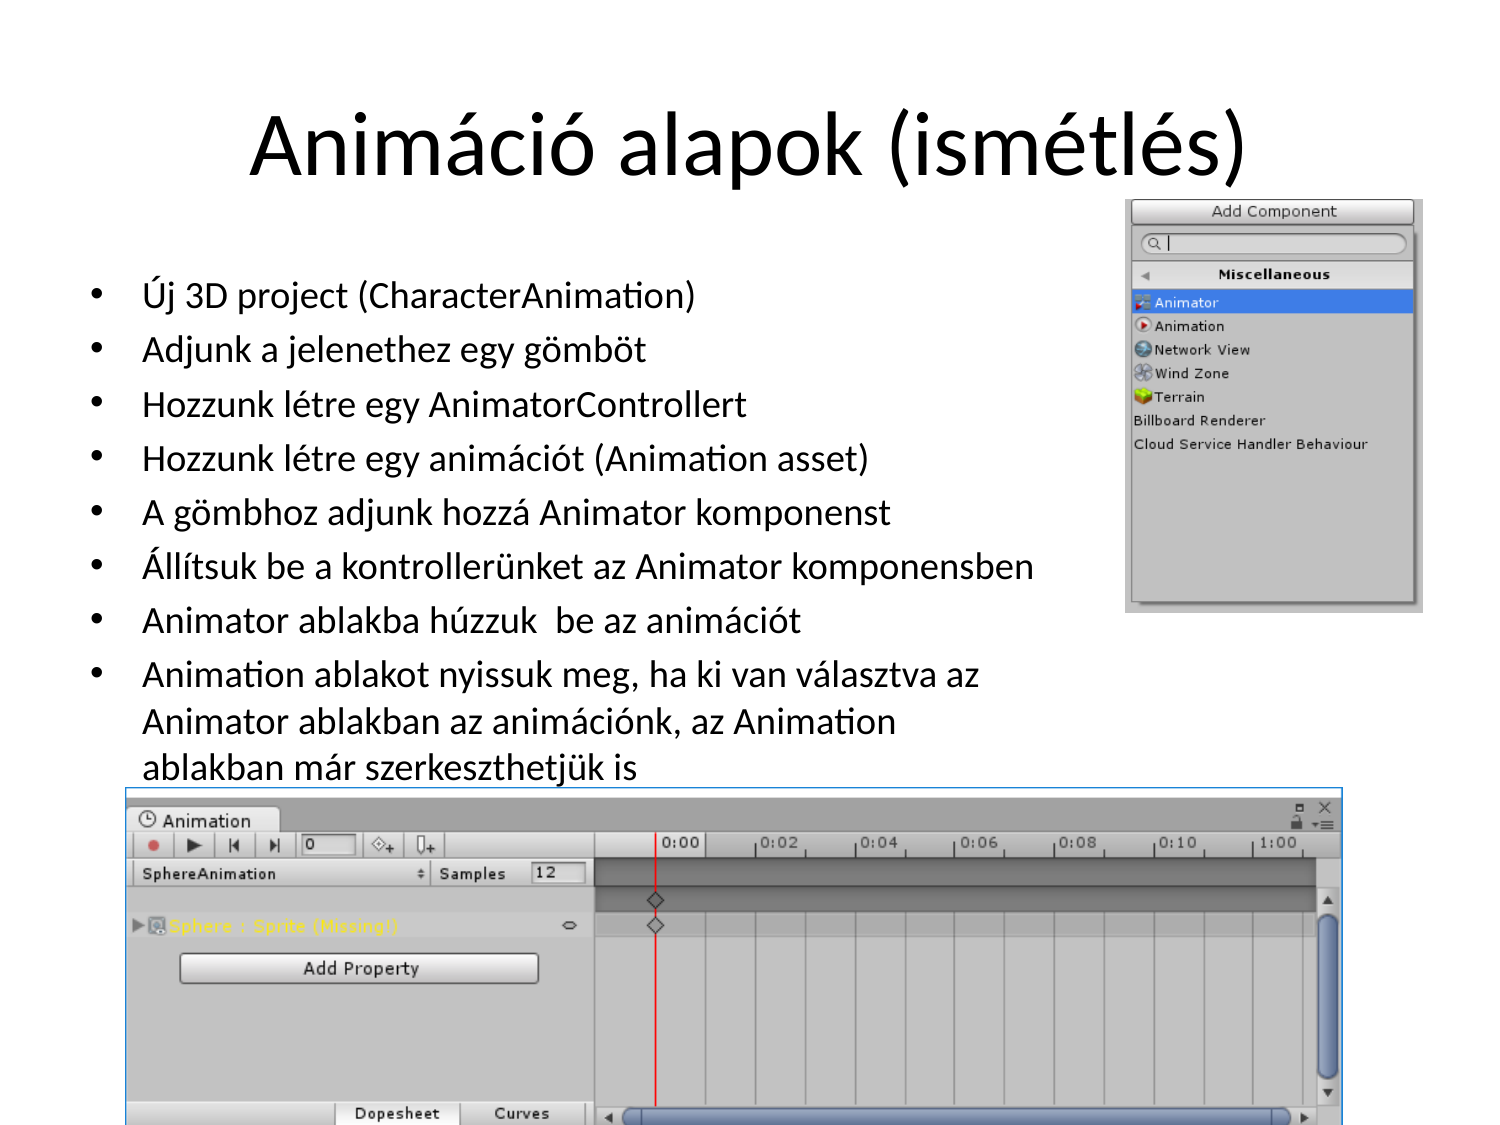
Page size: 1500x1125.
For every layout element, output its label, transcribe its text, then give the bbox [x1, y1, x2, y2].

title Animáció alapok (ismétlés) [75, 45, 1425, 233]
picture [124, 787, 1343, 1125]
list Új 3D project (CharacterAnimation) Adjunk a jelenethez egy gömböt Hozzunk létre egy AnimatorControllert Hozzunk létre egy animációt (Animation asset) A gömbhoz adjunk hozzá Animator komponenst Állítsuk be a kontrollerünket az Animator komponensben Animator ablakba húzzuk be az animációt Animation ablakot nyissuk meg, ha ki van választva az Animator ablakban az animációnk, az Animation ablakban már szerkeszthetjük is [75, 262, 1063, 838]
picture [1124, 199, 1423, 613]
